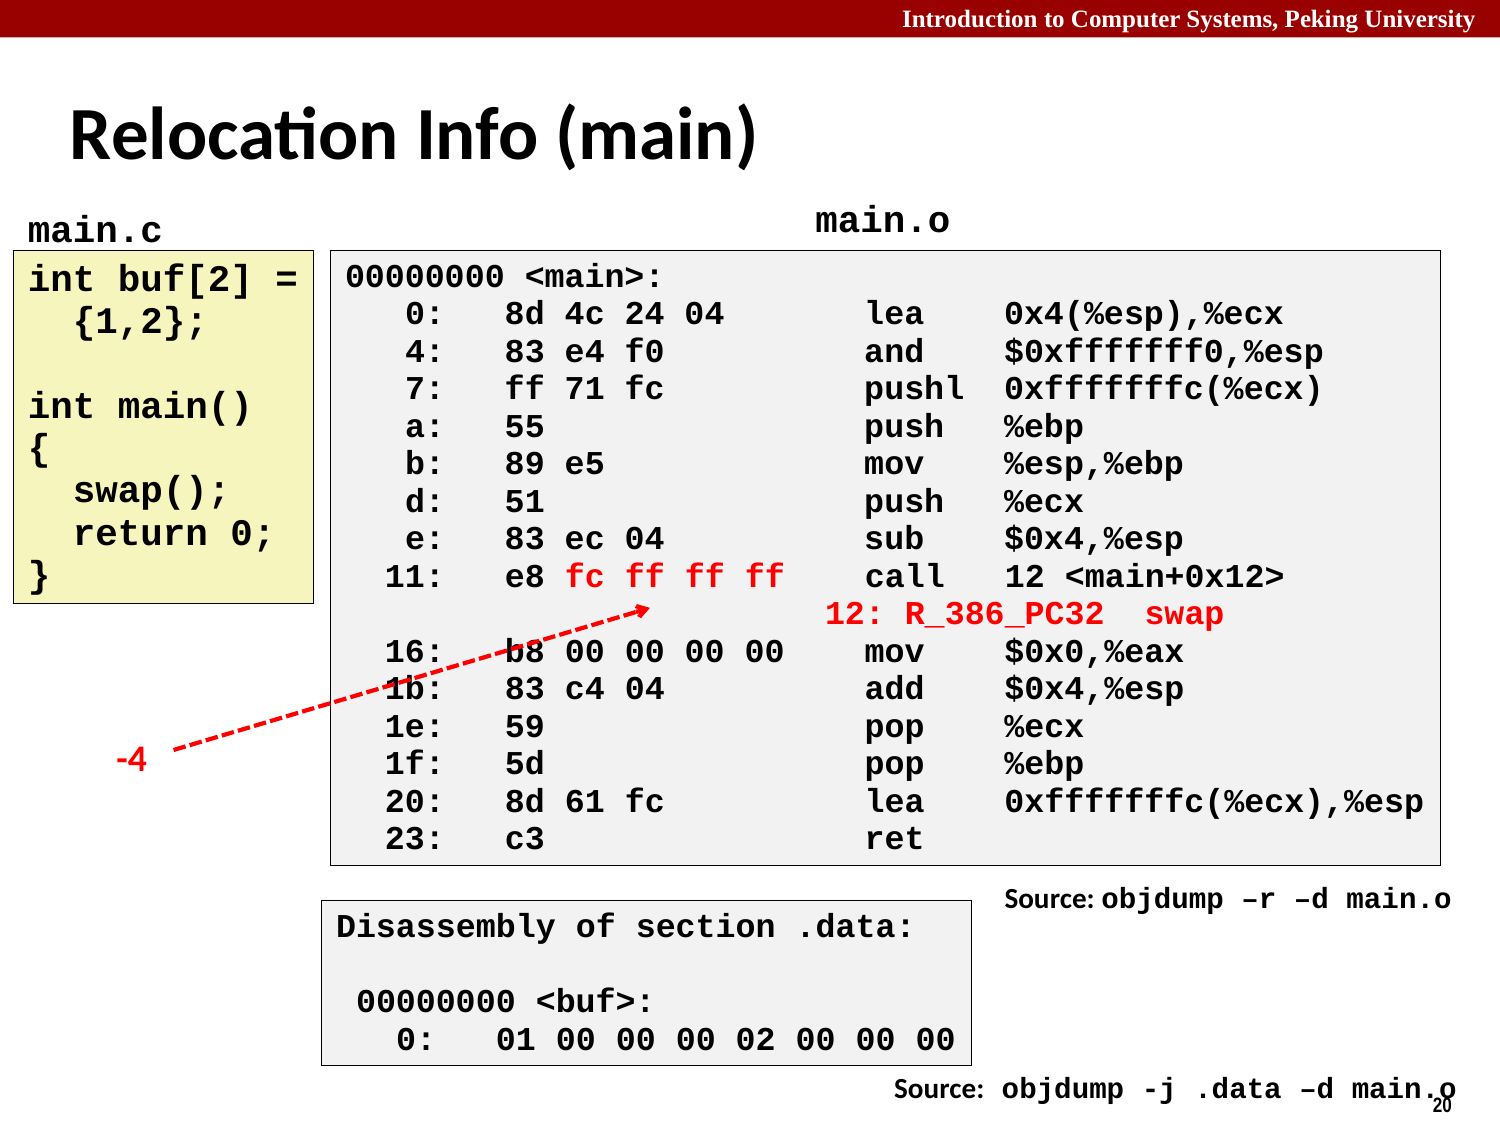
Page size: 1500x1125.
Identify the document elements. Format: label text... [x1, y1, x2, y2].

text_box main.c [13, 197, 178, 257]
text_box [173, 607, 651, 751]
title Relocation Info (main) [54, 72, 1485, 202]
text_box -4 [101, 726, 162, 787]
text_box Source: objdump -j .data –d main.o [879, 1062, 1472, 1113]
text_box Source: objdump –r –d main.o [989, 873, 1467, 923]
text_box int buf[2] = {1,2}; int main() { swap(); return 0; } [13, 249, 313, 604]
text_box main.o [800, 187, 966, 248]
text_box 00000000 <main>: 0: 8d 4c 24 04 lea 0x4(%esp),%ecx 4: 83 e4 f0 and $0xfffffff0,%esp 7: ff 71 fc pushl 0xfffffffc(%ecx) a: 55 push %ebp b: 89 e5 mov %esp,%ebp d: 51 push %ecx e: 83 ec 04 sub $0x4,%esp 11: e8 fc ff ff ff call 12 <main+0x12> 12: R_386_PC32 swap 16: b8 00 00 00 00 mov $0x0,%eax 1b: 83 c4 04 add $0x4,%esp 1e: 59 pop %ecx 1f: 5d pop %ebp 20: 8d 61 fc lea 0xfffffffc(%ecx),%esp 23: c3 ret [330, 249, 1441, 866]
text_box Disassembly of section .data: 00000000 <buf>: 0: 01 00 00 00 02 00 00 00 [321, 899, 972, 1066]
